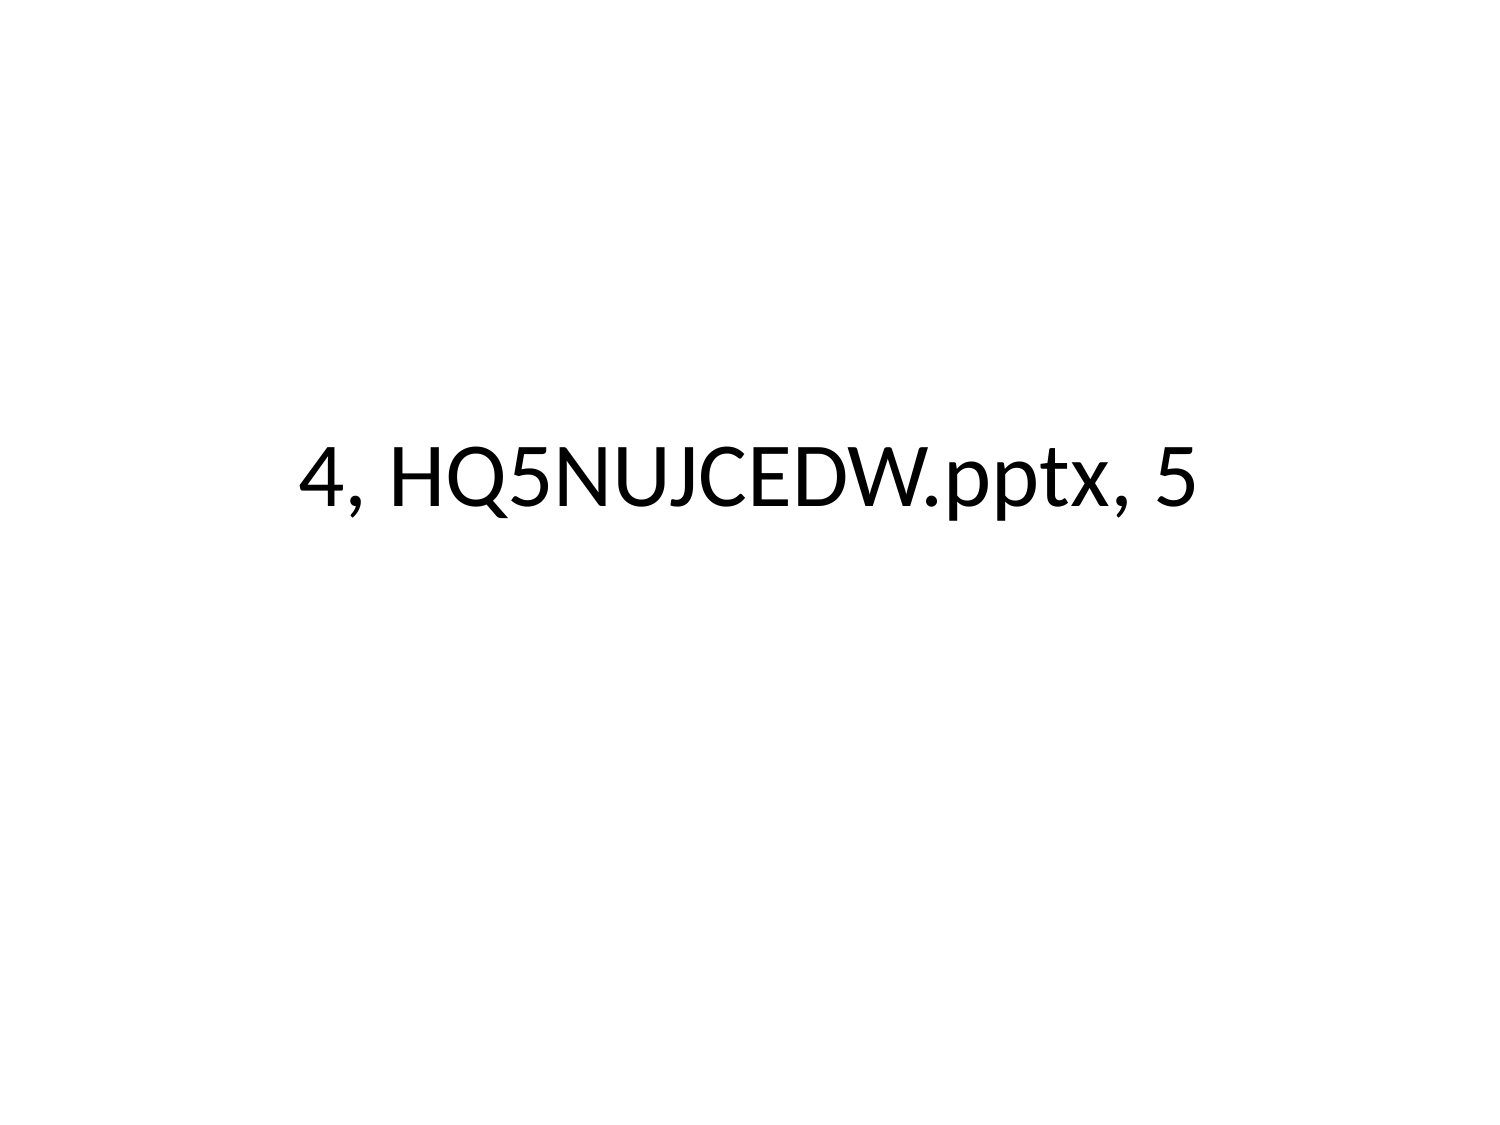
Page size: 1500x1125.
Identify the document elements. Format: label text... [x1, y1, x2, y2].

title 4, HQ5NUJCEDW.pptx, 5 [112, 349, 1388, 591]
